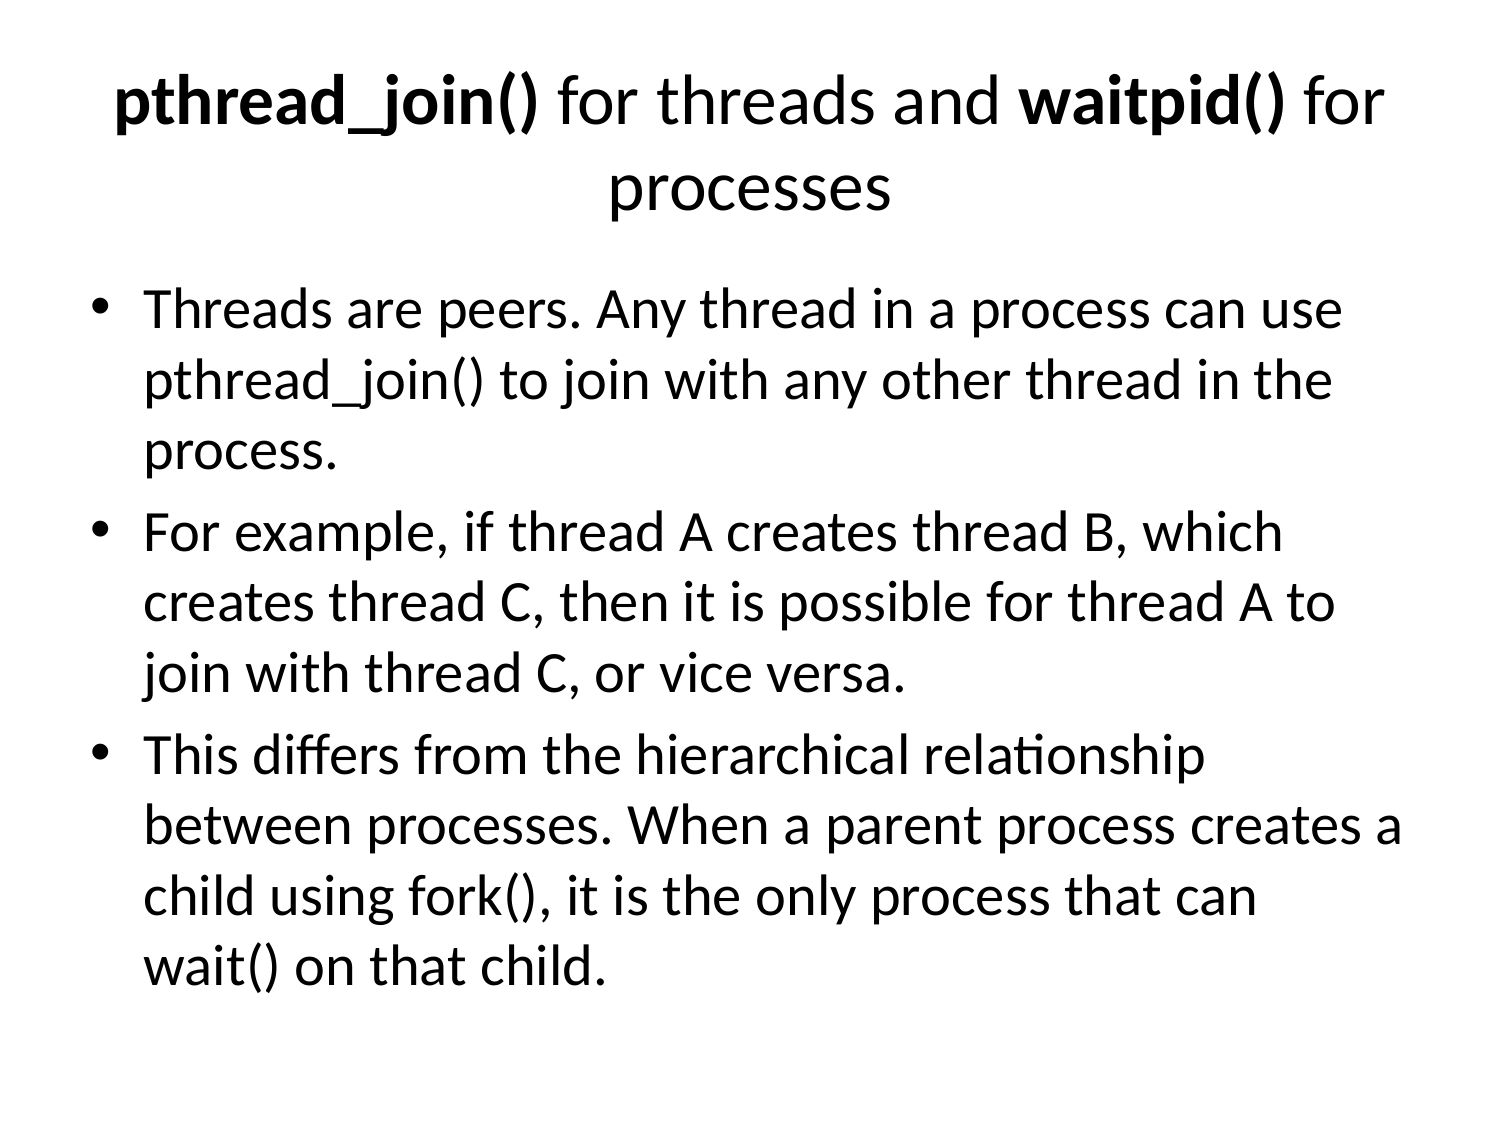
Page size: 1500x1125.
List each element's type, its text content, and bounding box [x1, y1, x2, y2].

list Threads are peers. Any thread in a process can use pthread_join() to join with any other thread in the process. For example, if thread A creates thread B, which creates thread C, then it is possible for thread A to join with thread C, or vice versa. This differs from the hierarchical relationship between processes. When a parent process creates a child using fork(), it is the only process that can wait() on that child. [75, 262, 1425, 1005]
title pthread_join() for threads and waitpid() for processes [75, 45, 1425, 233]
